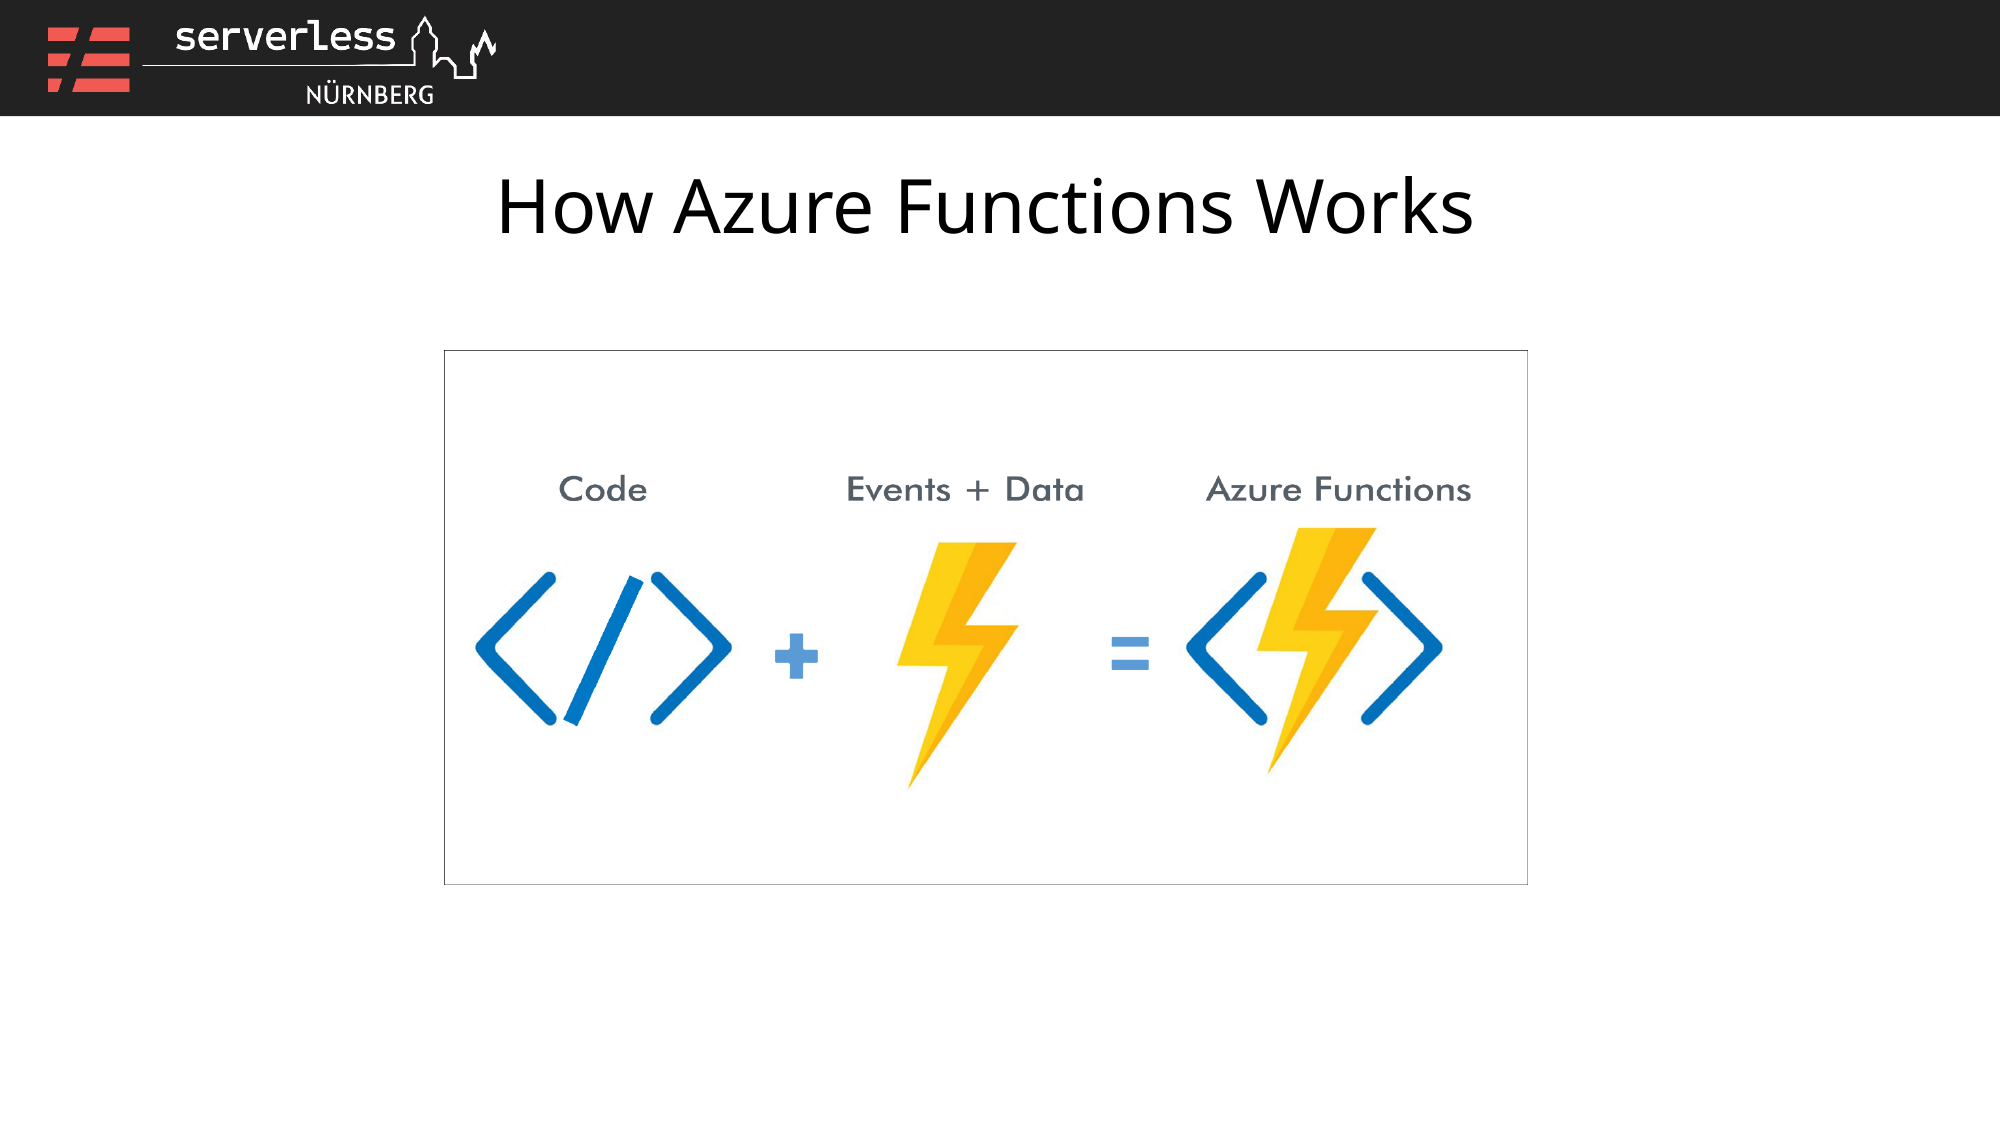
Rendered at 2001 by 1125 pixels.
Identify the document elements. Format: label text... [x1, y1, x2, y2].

title How Azure Functions Works [123, 143, 1849, 275]
picture [444, 350, 1528, 885]
picture [42, 4, 578, 115]
